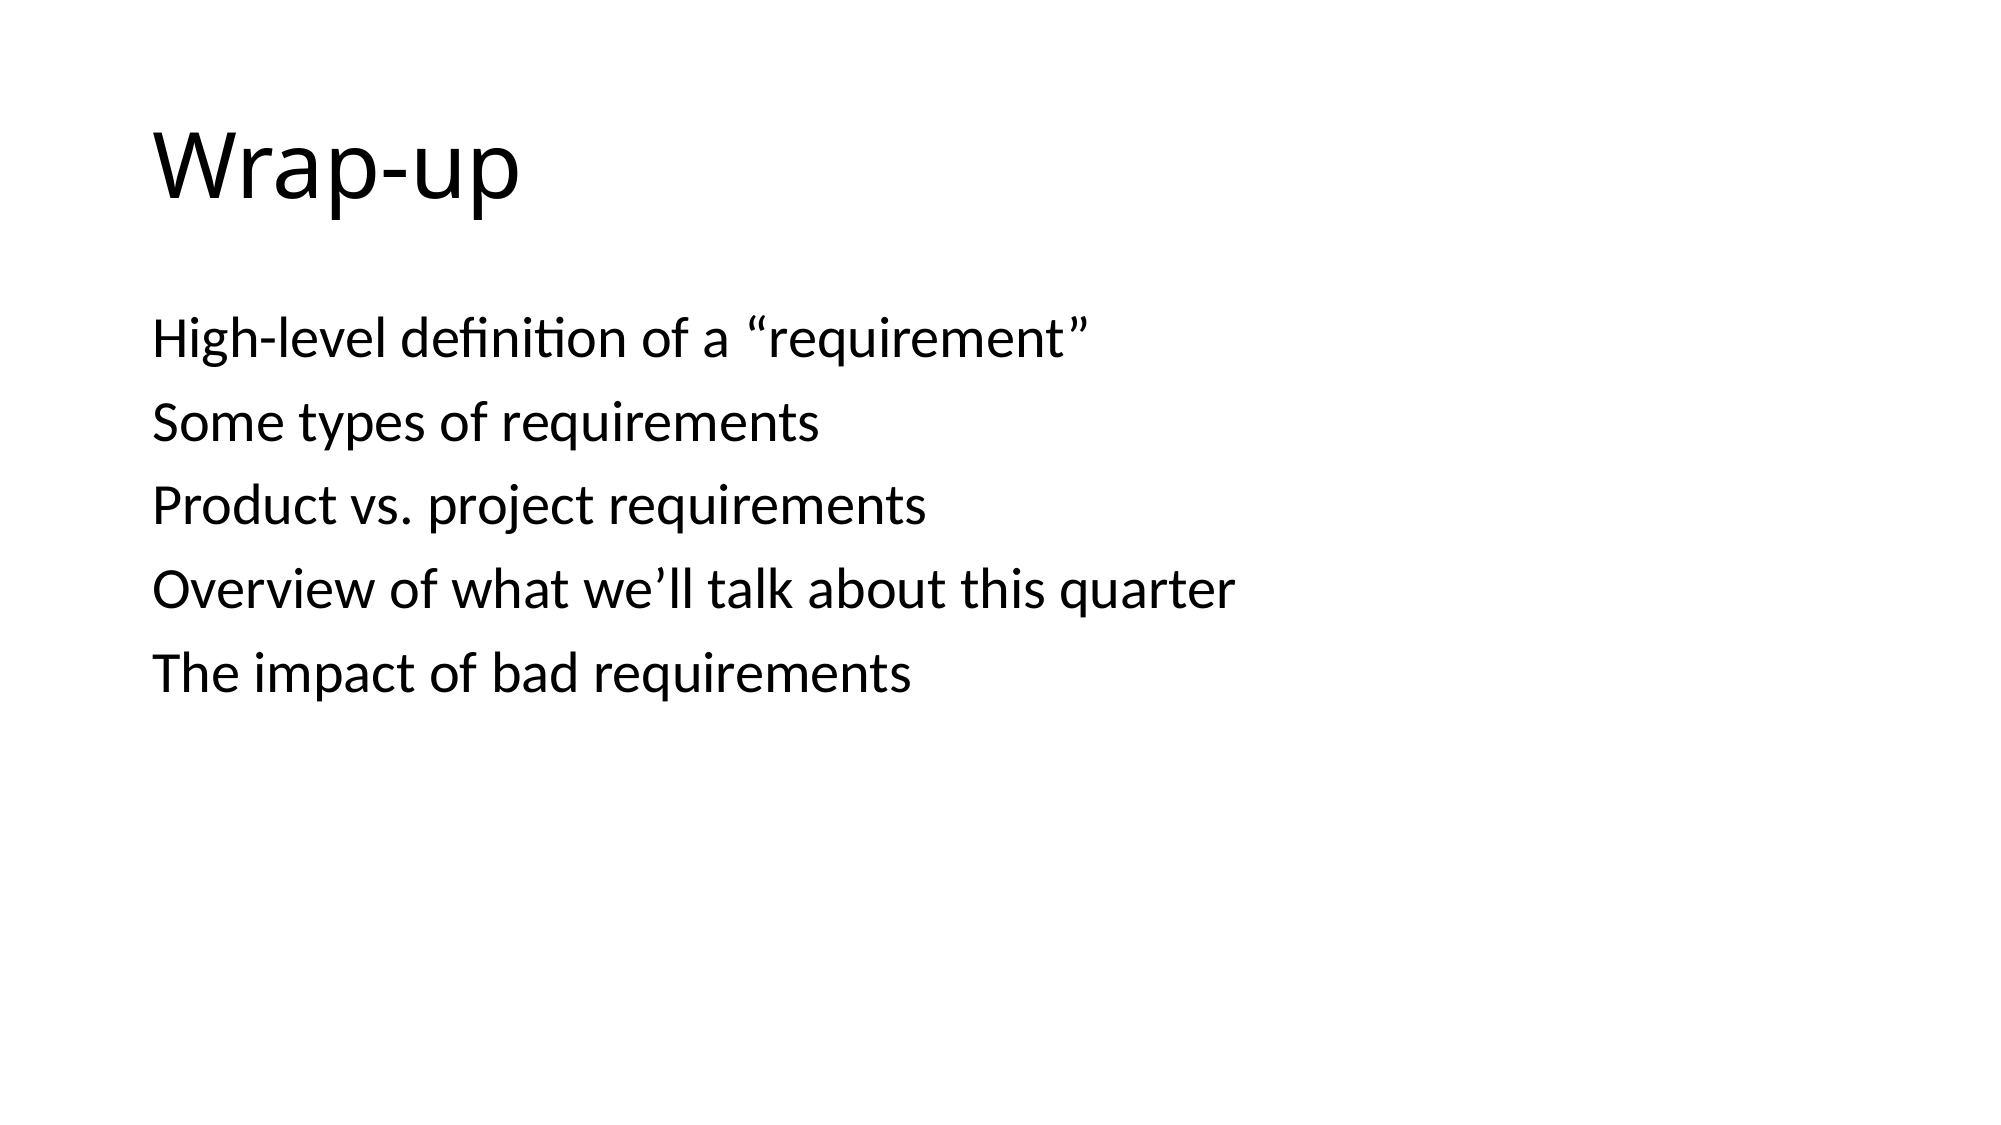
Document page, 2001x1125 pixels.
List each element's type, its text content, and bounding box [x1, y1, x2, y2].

list High-level definition of a “requirement” Some types of requirements Product vs. project requirements Overview of what we’ll talk about this quarter The impact of bad requirements [137, 299, 1863, 1014]
title Wrap-up [137, 59, 1863, 278]
